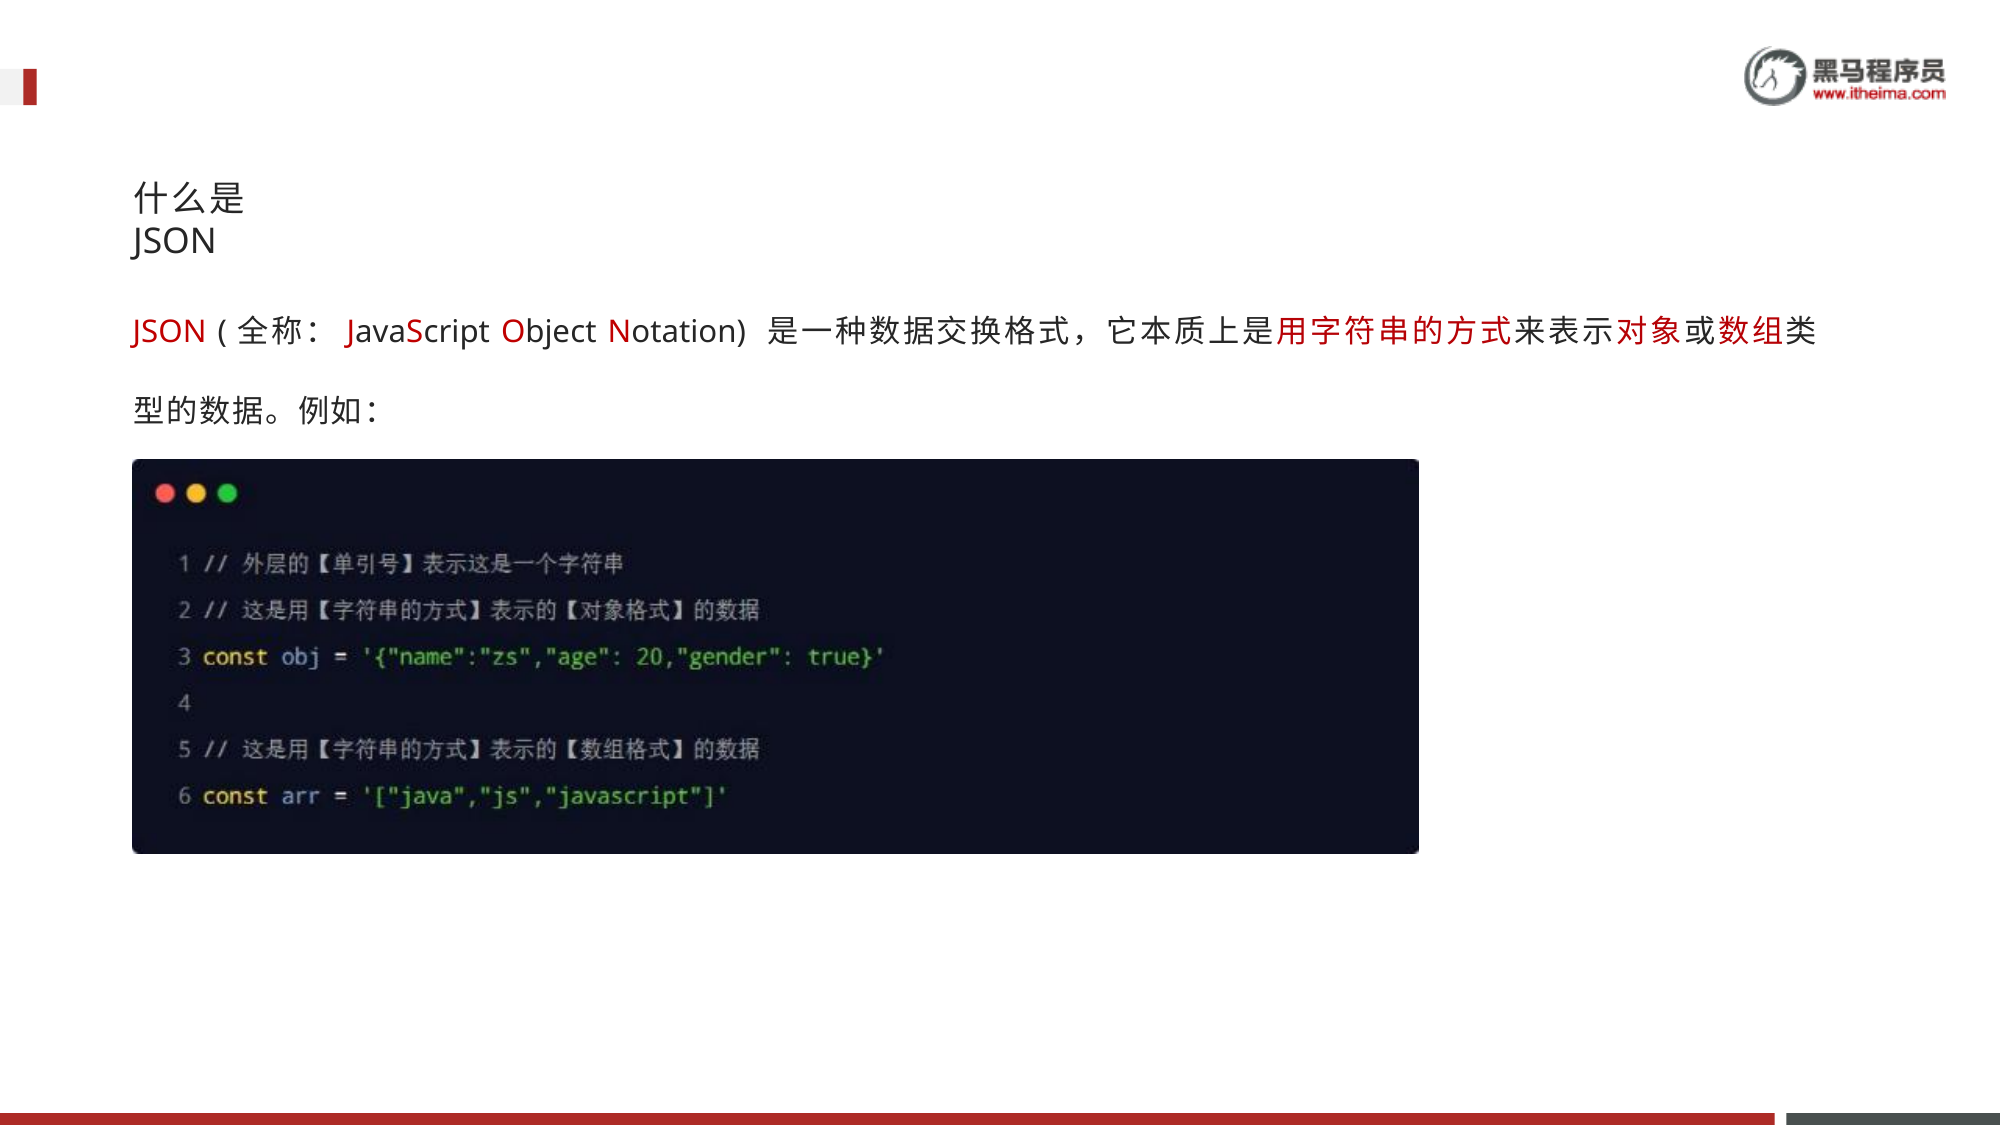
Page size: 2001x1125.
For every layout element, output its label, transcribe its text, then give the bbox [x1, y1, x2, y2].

picture [1744, 46, 1946, 106]
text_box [0, 68, 37, 106]
text_box 什么是 JSON [130, 175, 342, 222]
picture [132, 459, 1419, 854]
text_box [0, 1113, 2000, 1125]
text_box JSON (全称：JavaScript Object Notation) 是一种数据交换格式，它本质上是用字符串的方式来表示对象或数组类 型的数据。例如： [130, 313, 1834, 431]
